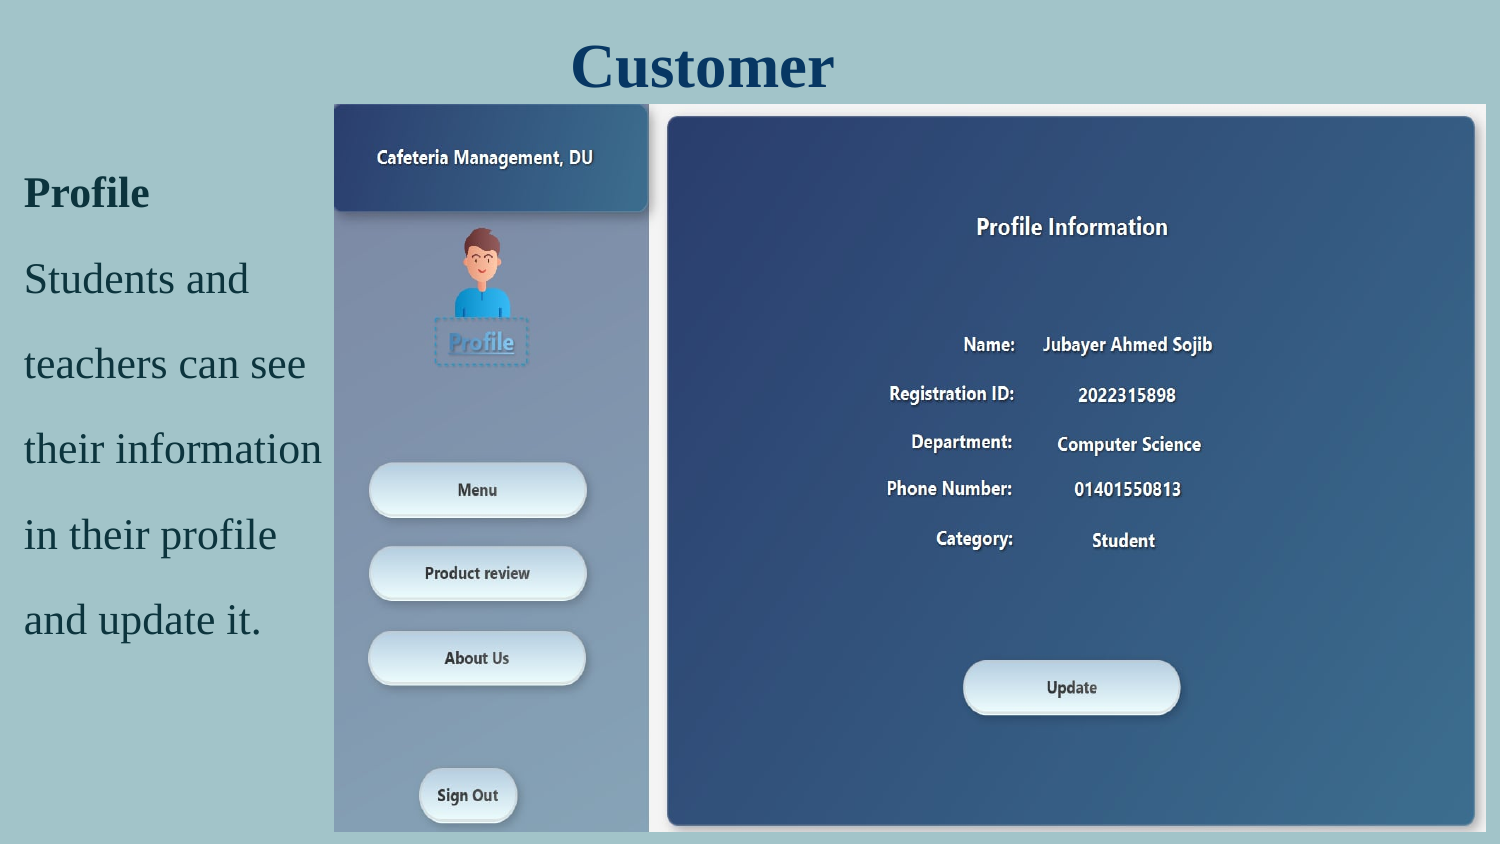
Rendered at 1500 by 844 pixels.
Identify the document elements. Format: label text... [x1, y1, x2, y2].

picture [334, 103, 1486, 833]
title Customer [51, 10, 1449, 105]
list Profile Students and teachers can see their information in their profile and update it. [8, 141, 329, 802]
